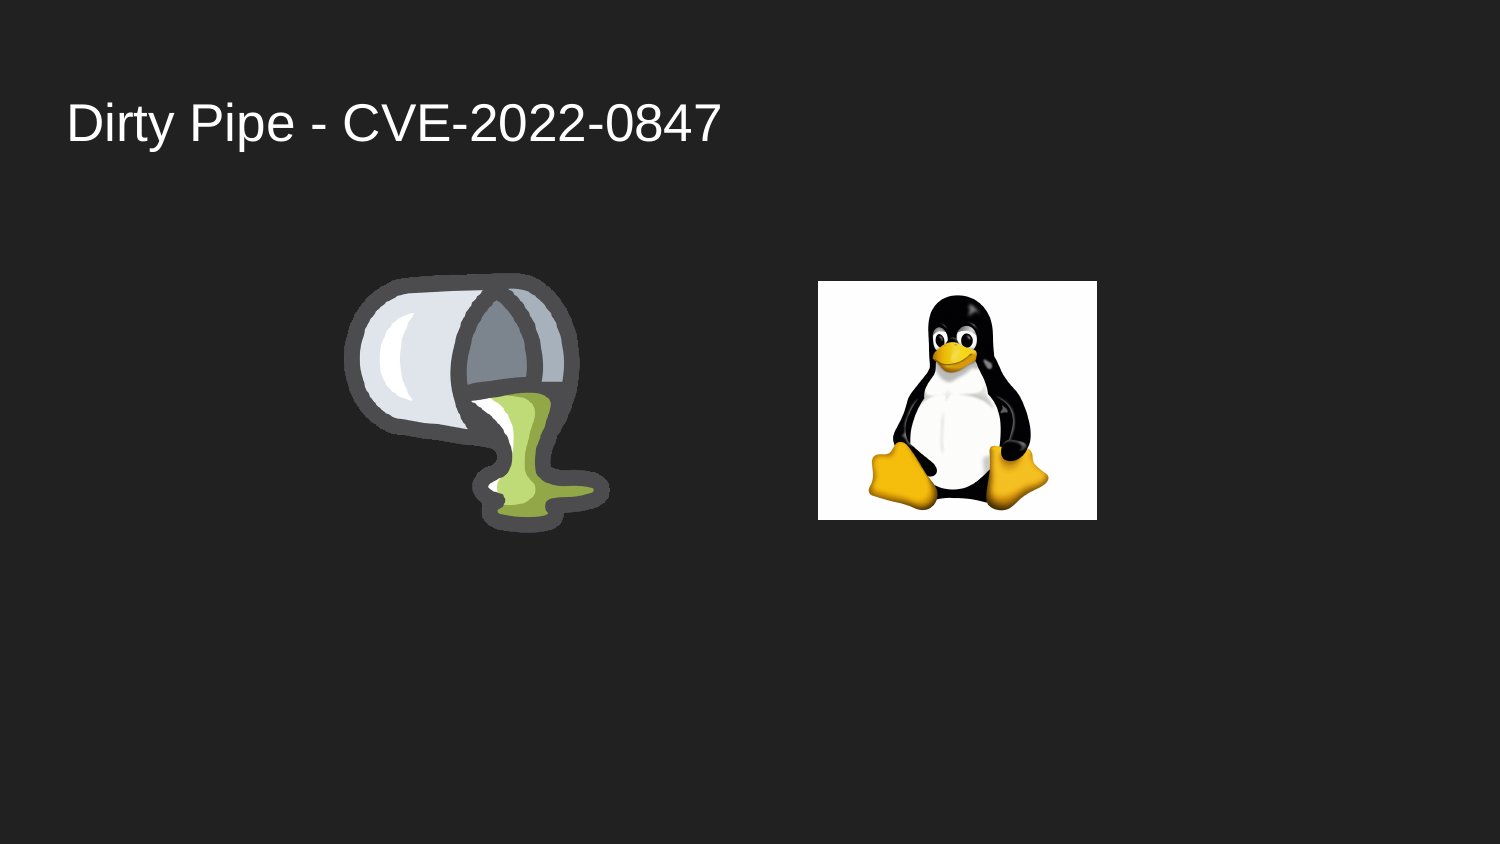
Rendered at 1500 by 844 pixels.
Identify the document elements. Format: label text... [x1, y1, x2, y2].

title Dirty Pipe - CVE-2022-0847 [51, 72, 1449, 167]
picture [273, 215, 679, 561]
picture [818, 281, 1098, 520]
